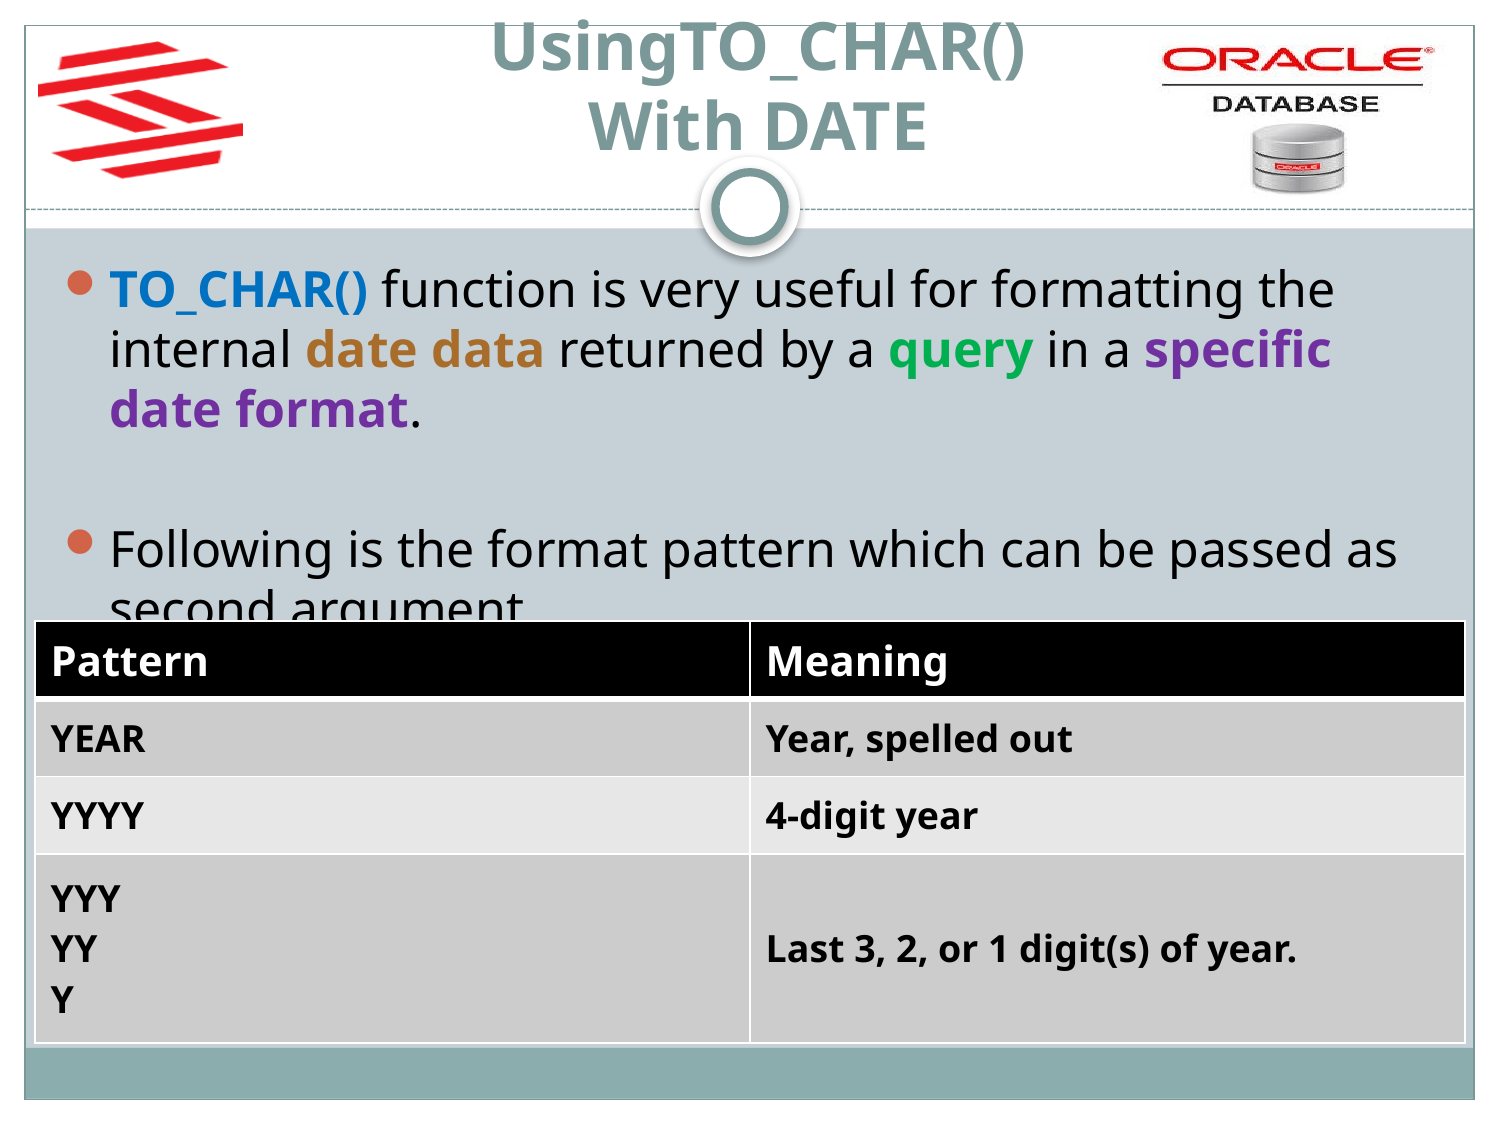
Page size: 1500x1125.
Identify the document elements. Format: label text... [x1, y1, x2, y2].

list TO_CHAR() function is very useful for formatting the internal date data returned by a query in a specific date format. Following is the format pattern which can be passed as second argument. [49, 250, 1445, 620]
table_cell Last 3, 2, or 1 digit(s) of year. [751, 855, 1464, 1042]
table_cell YEAR [36, 702, 749, 776]
table_cell YYYY [36, 777, 749, 853]
table_cell Year, spelled out [751, 702, 1464, 776]
title UsingTO_CHAR() With DATE [248, 46, 1141, 172]
picture [37, 40, 243, 185]
table_header Pattern [36, 622, 749, 696]
table_cell 4-digit year [751, 777, 1464, 853]
table_cell YYY YY Y [36, 855, 749, 1042]
picture [1148, 34, 1453, 200]
table_header Meaning [751, 622, 1464, 696]
